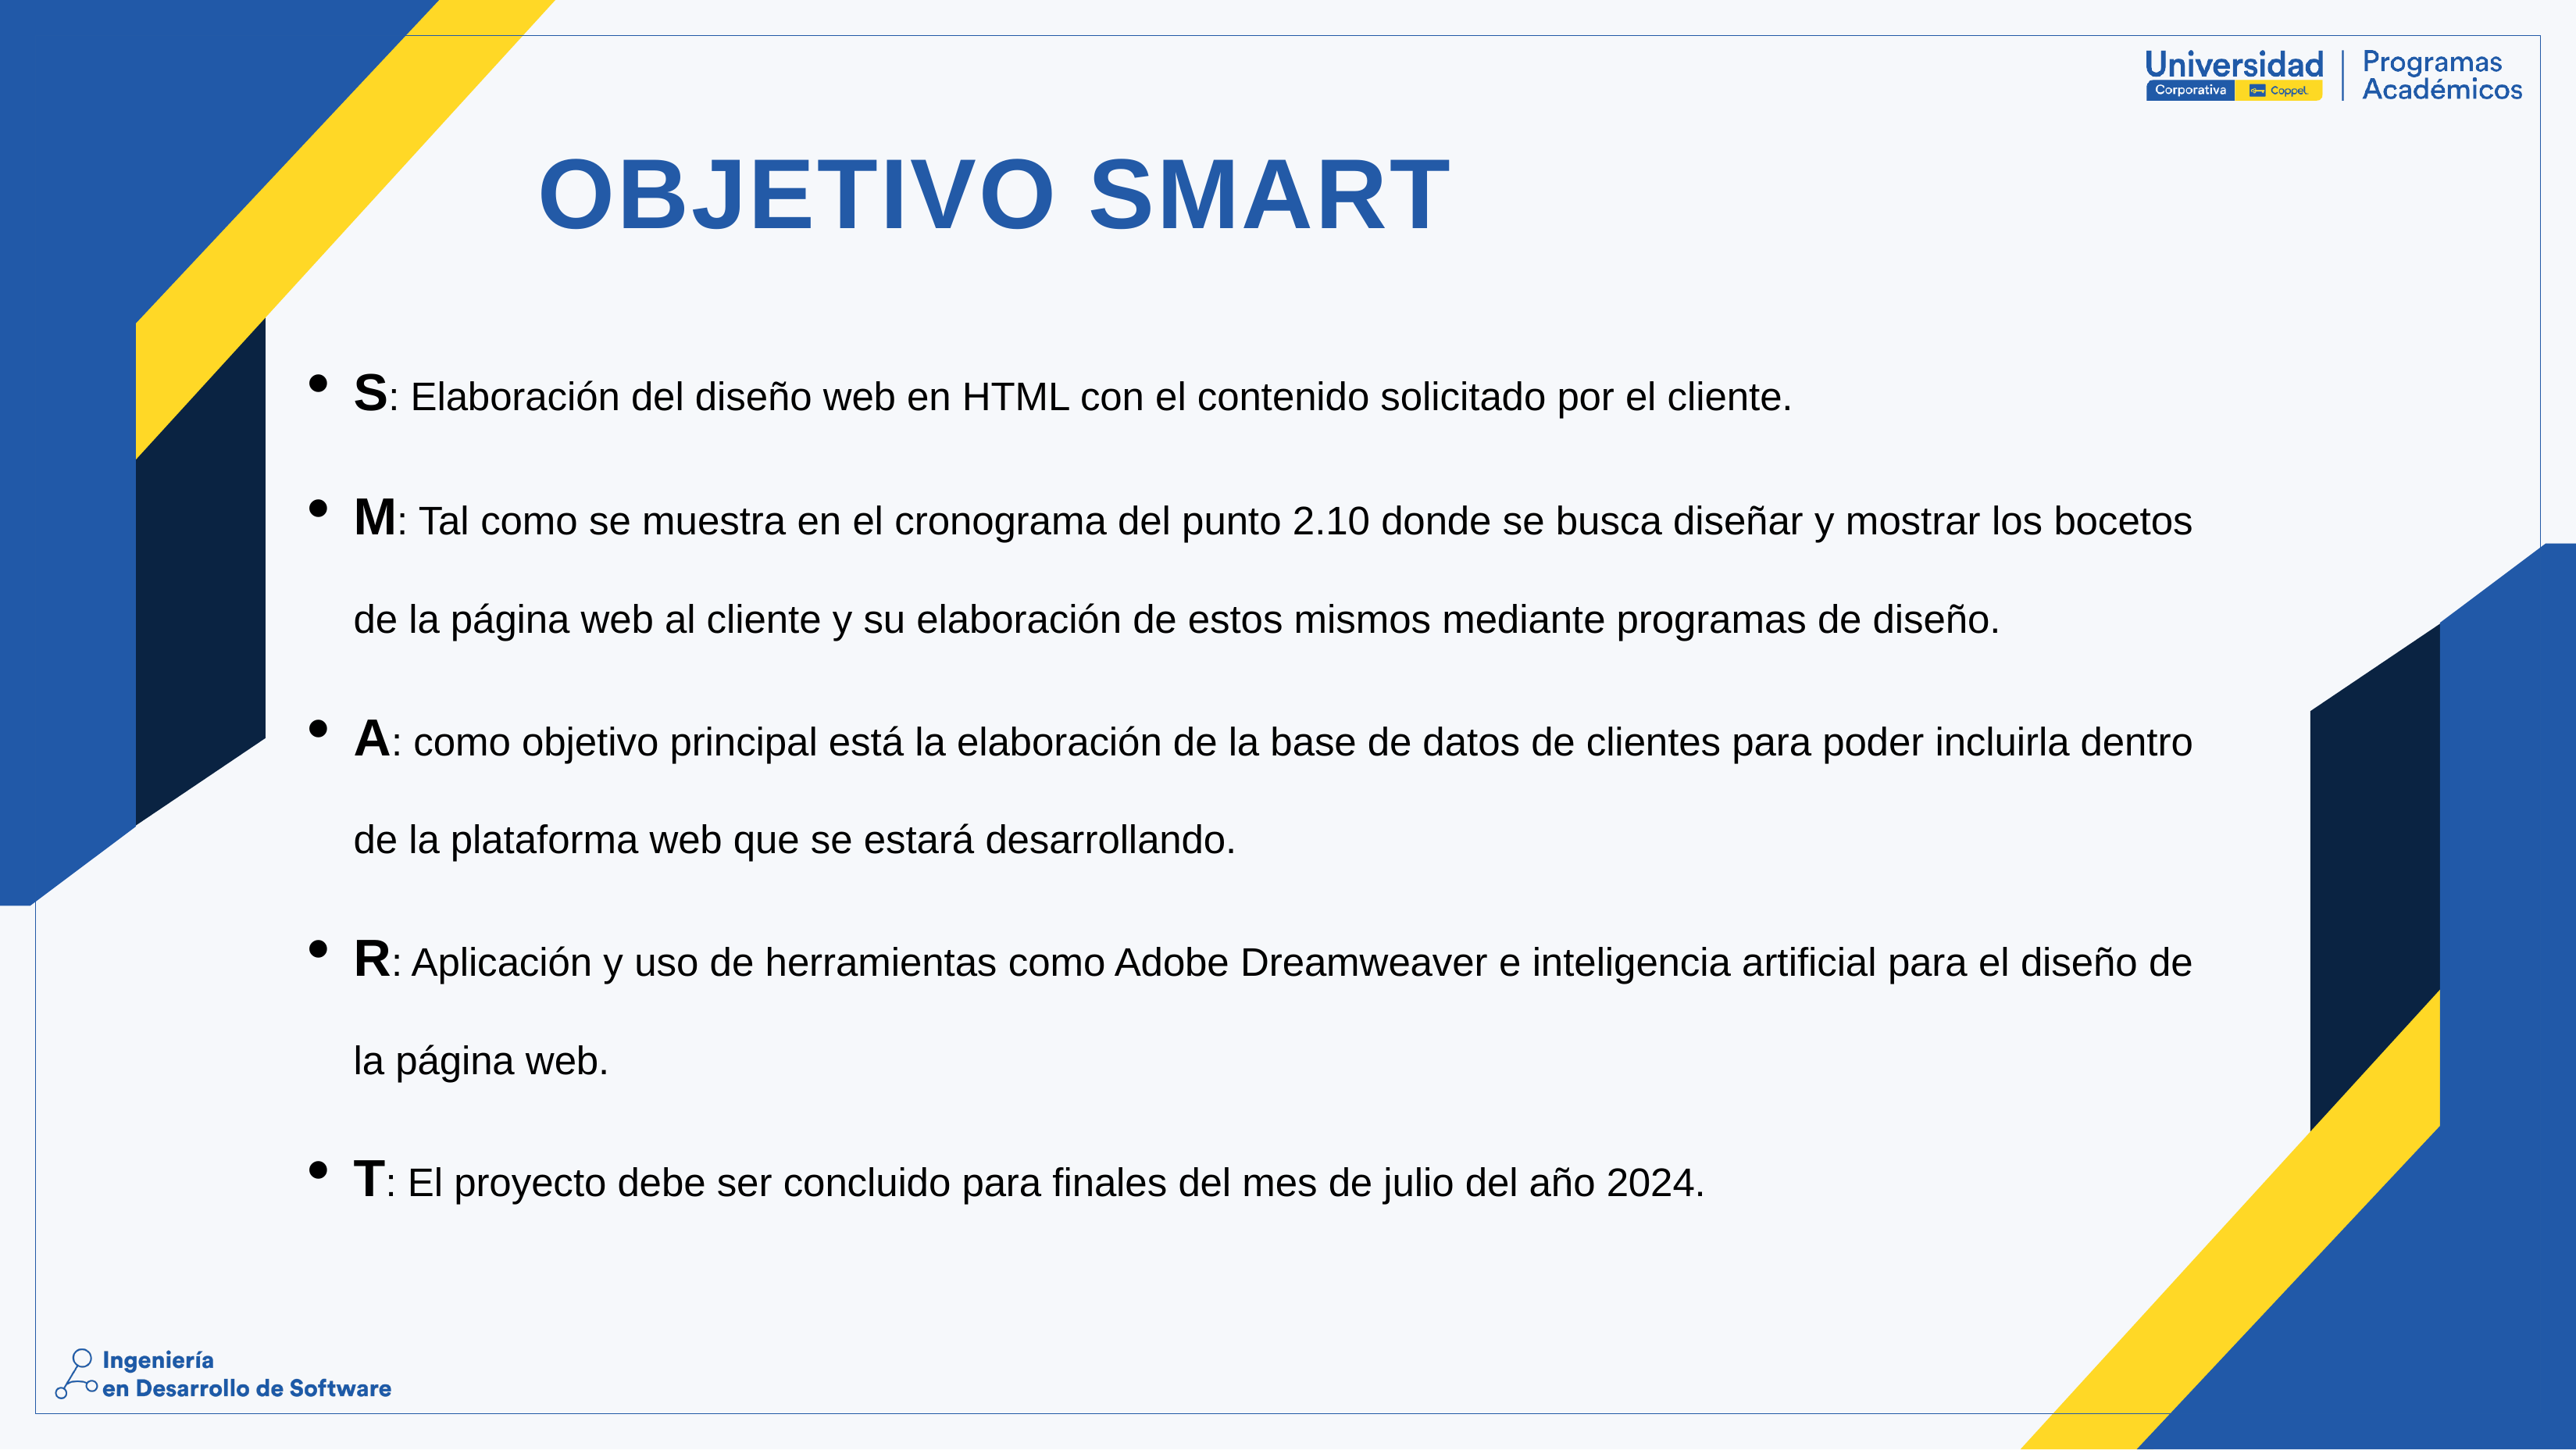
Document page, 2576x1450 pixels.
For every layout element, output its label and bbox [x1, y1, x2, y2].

text_box [0, 0, 2576, 1450]
